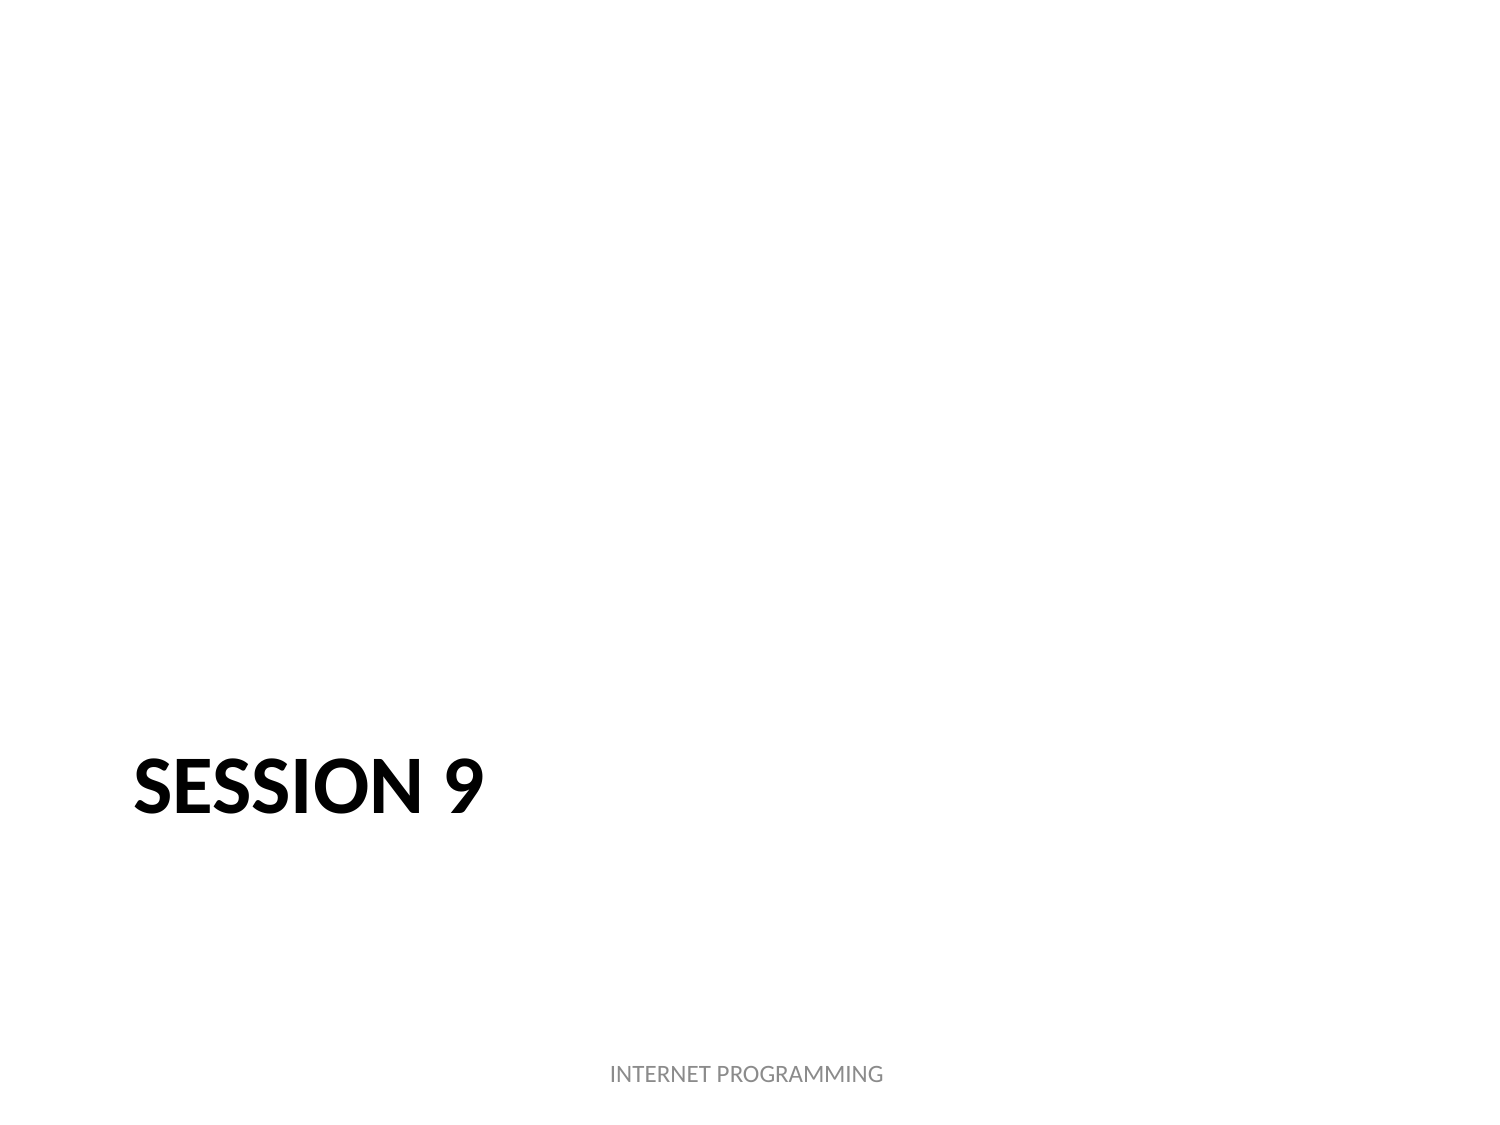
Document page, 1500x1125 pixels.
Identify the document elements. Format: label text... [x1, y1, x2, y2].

title SESSION 9 [118, 722, 1394, 947]
footer INTERNET PROGRAMMING [512, 1042, 988, 1103]
